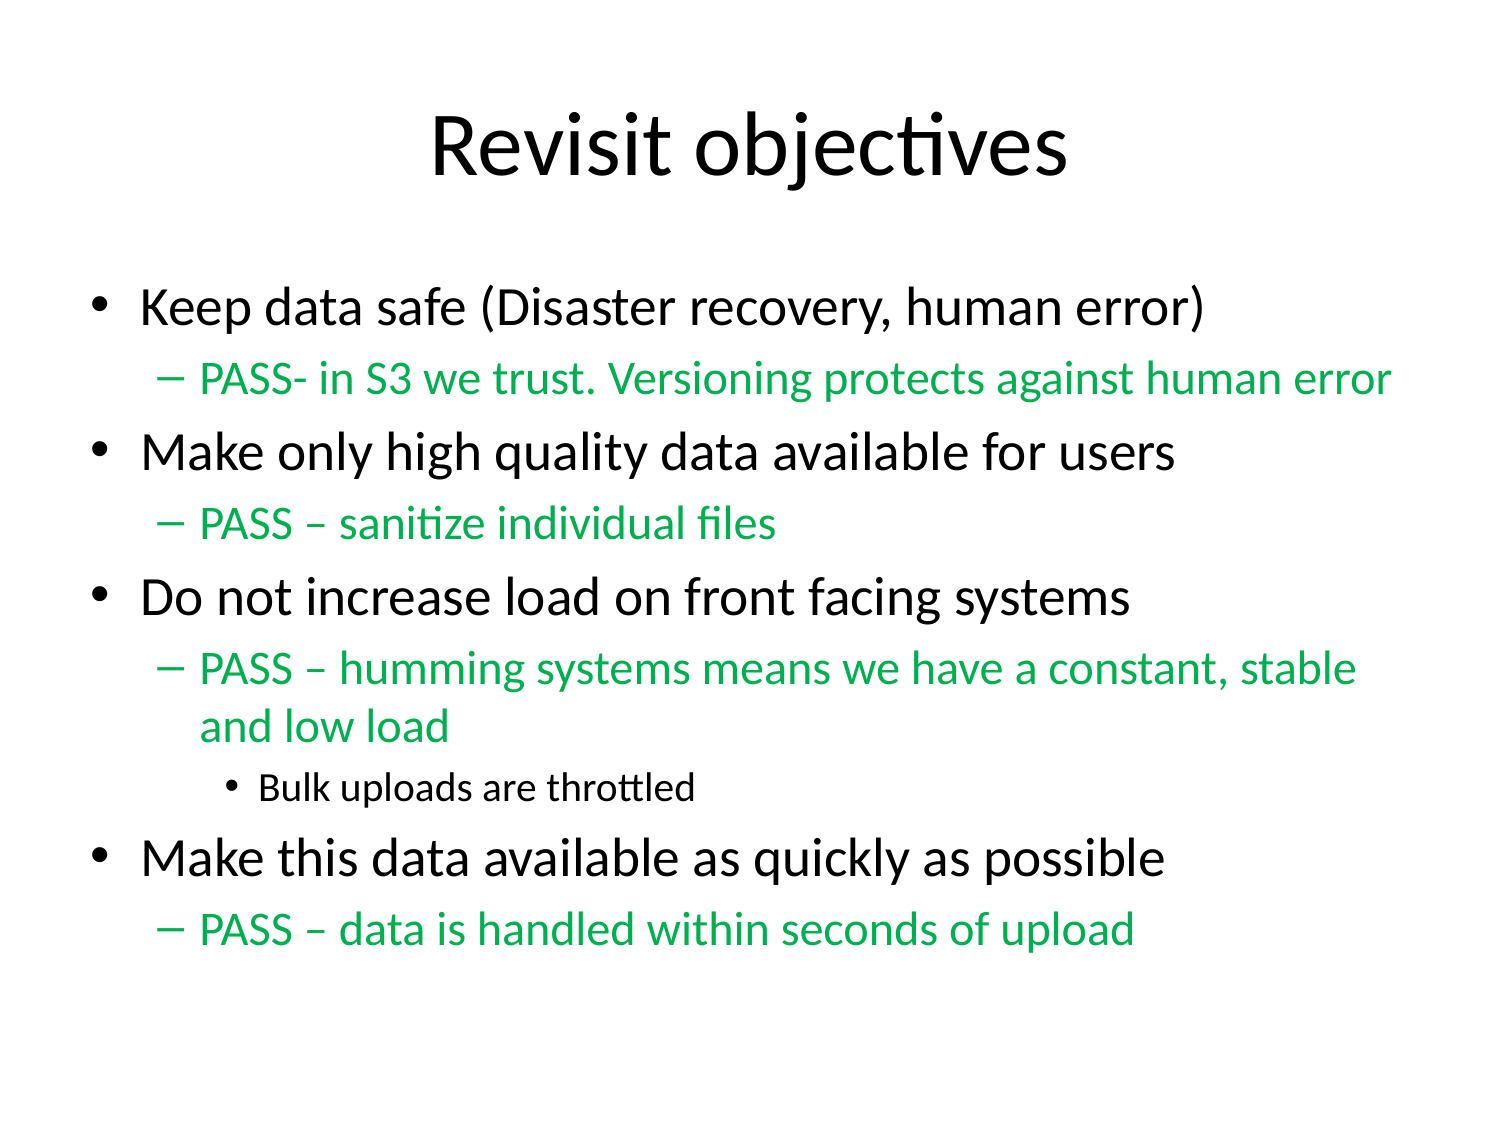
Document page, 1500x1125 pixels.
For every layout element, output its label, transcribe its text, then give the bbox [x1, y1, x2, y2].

list Keep data safe (Disaster recovery, human error) PASS- in S3 we trust. Versioning protects against human error Make only high quality data available for users PASS – sanitize individual files Do not increase load on front facing systems PASS – humming systems means we have a constant, stable and low load Bulk uploads are throttled Make this data available as quickly as possible PASS – data is handled within seconds of upload [75, 262, 1425, 1005]
title Revisit objectives [75, 45, 1425, 233]
